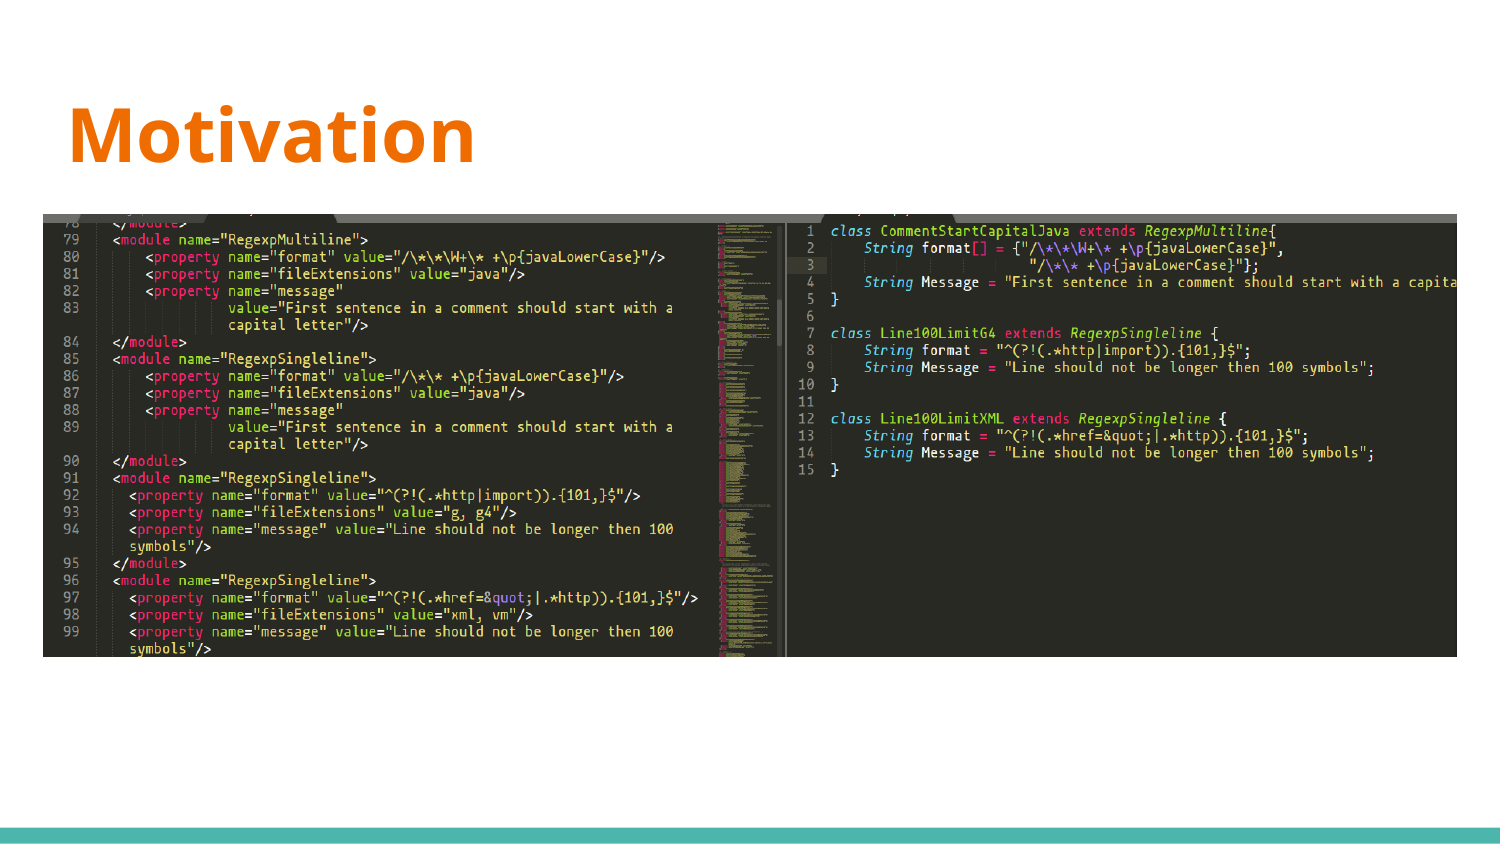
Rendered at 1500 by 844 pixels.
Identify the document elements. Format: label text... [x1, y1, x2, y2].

picture [43, 214, 1457, 657]
title Motivation [51, 72, 1449, 189]
